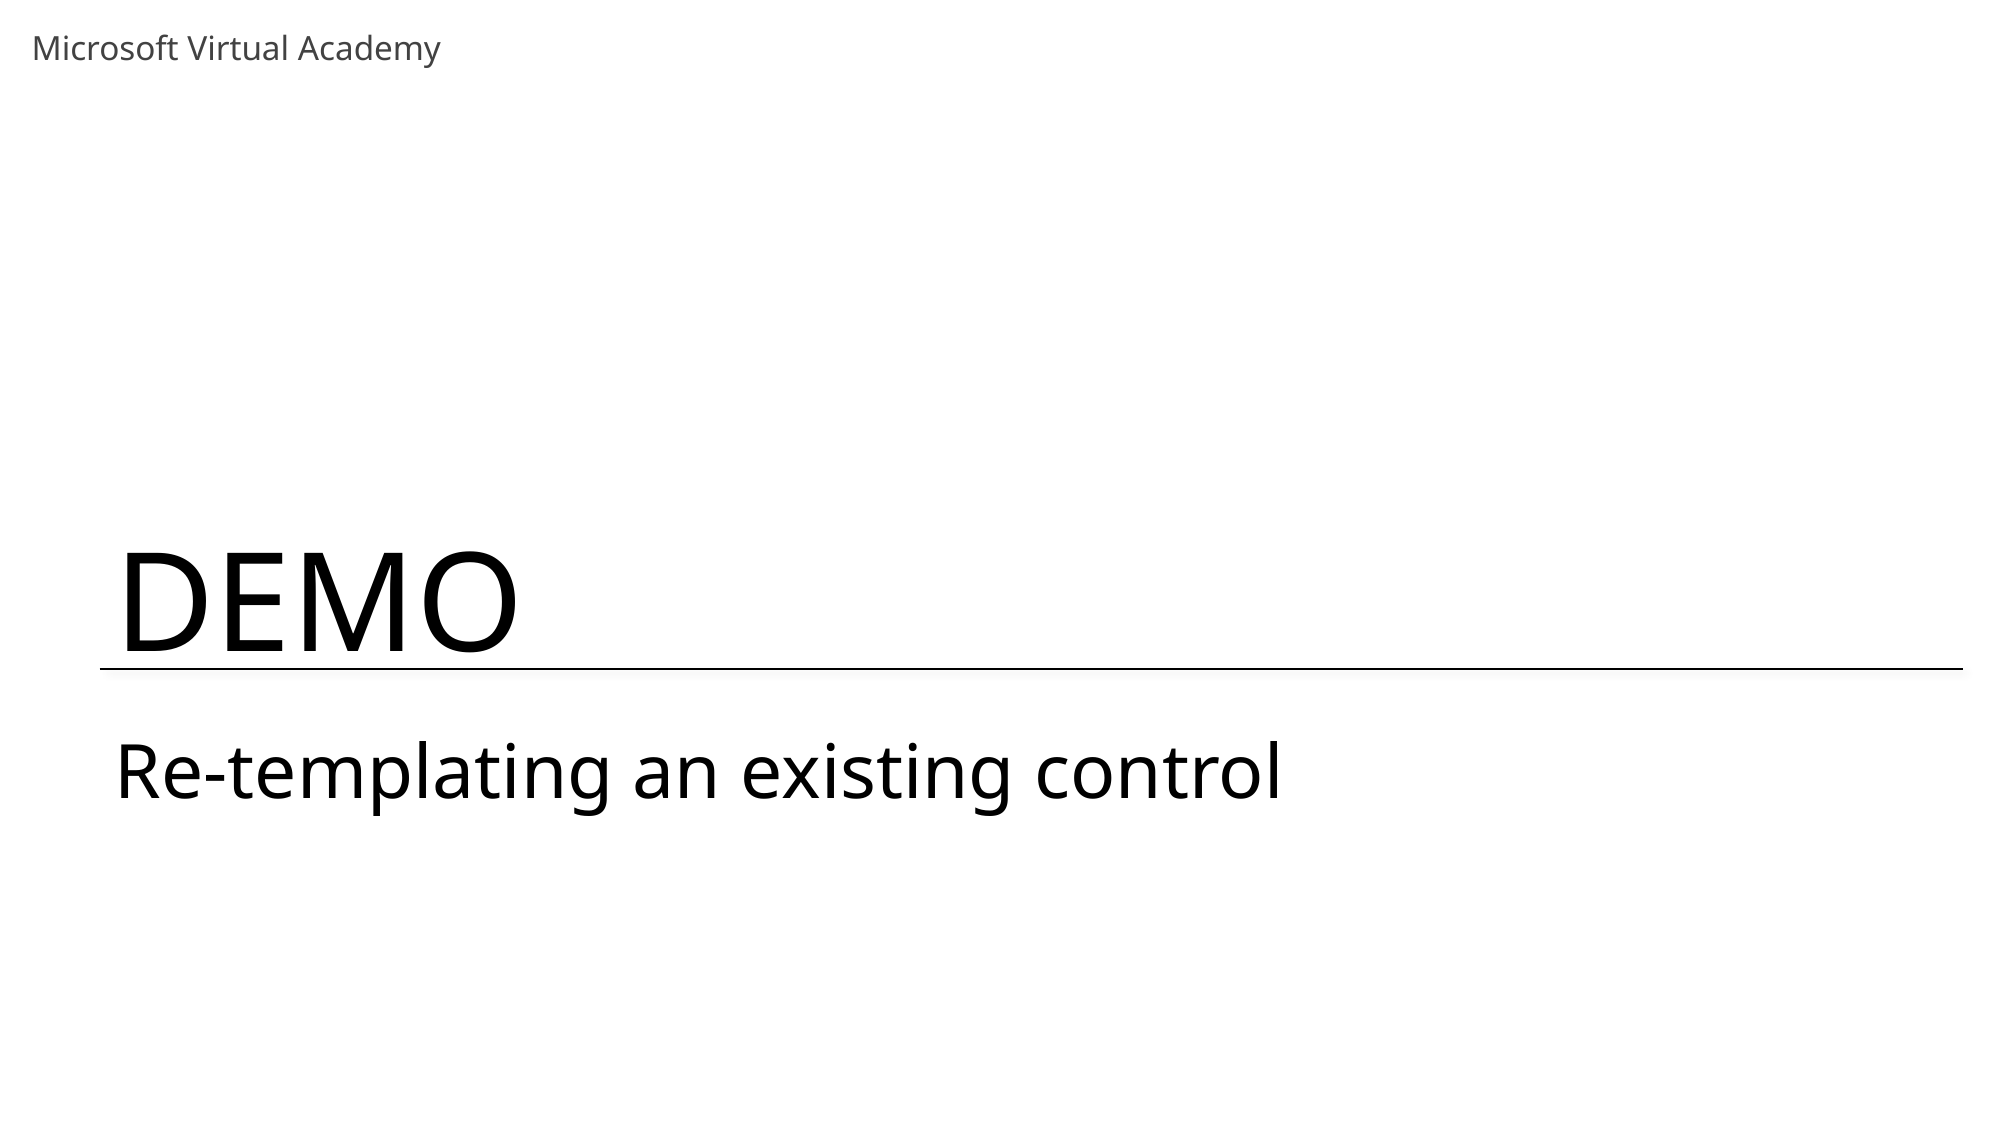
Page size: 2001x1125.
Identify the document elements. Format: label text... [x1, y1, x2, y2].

title Re-templating an existing control [99, 733, 1976, 1009]
